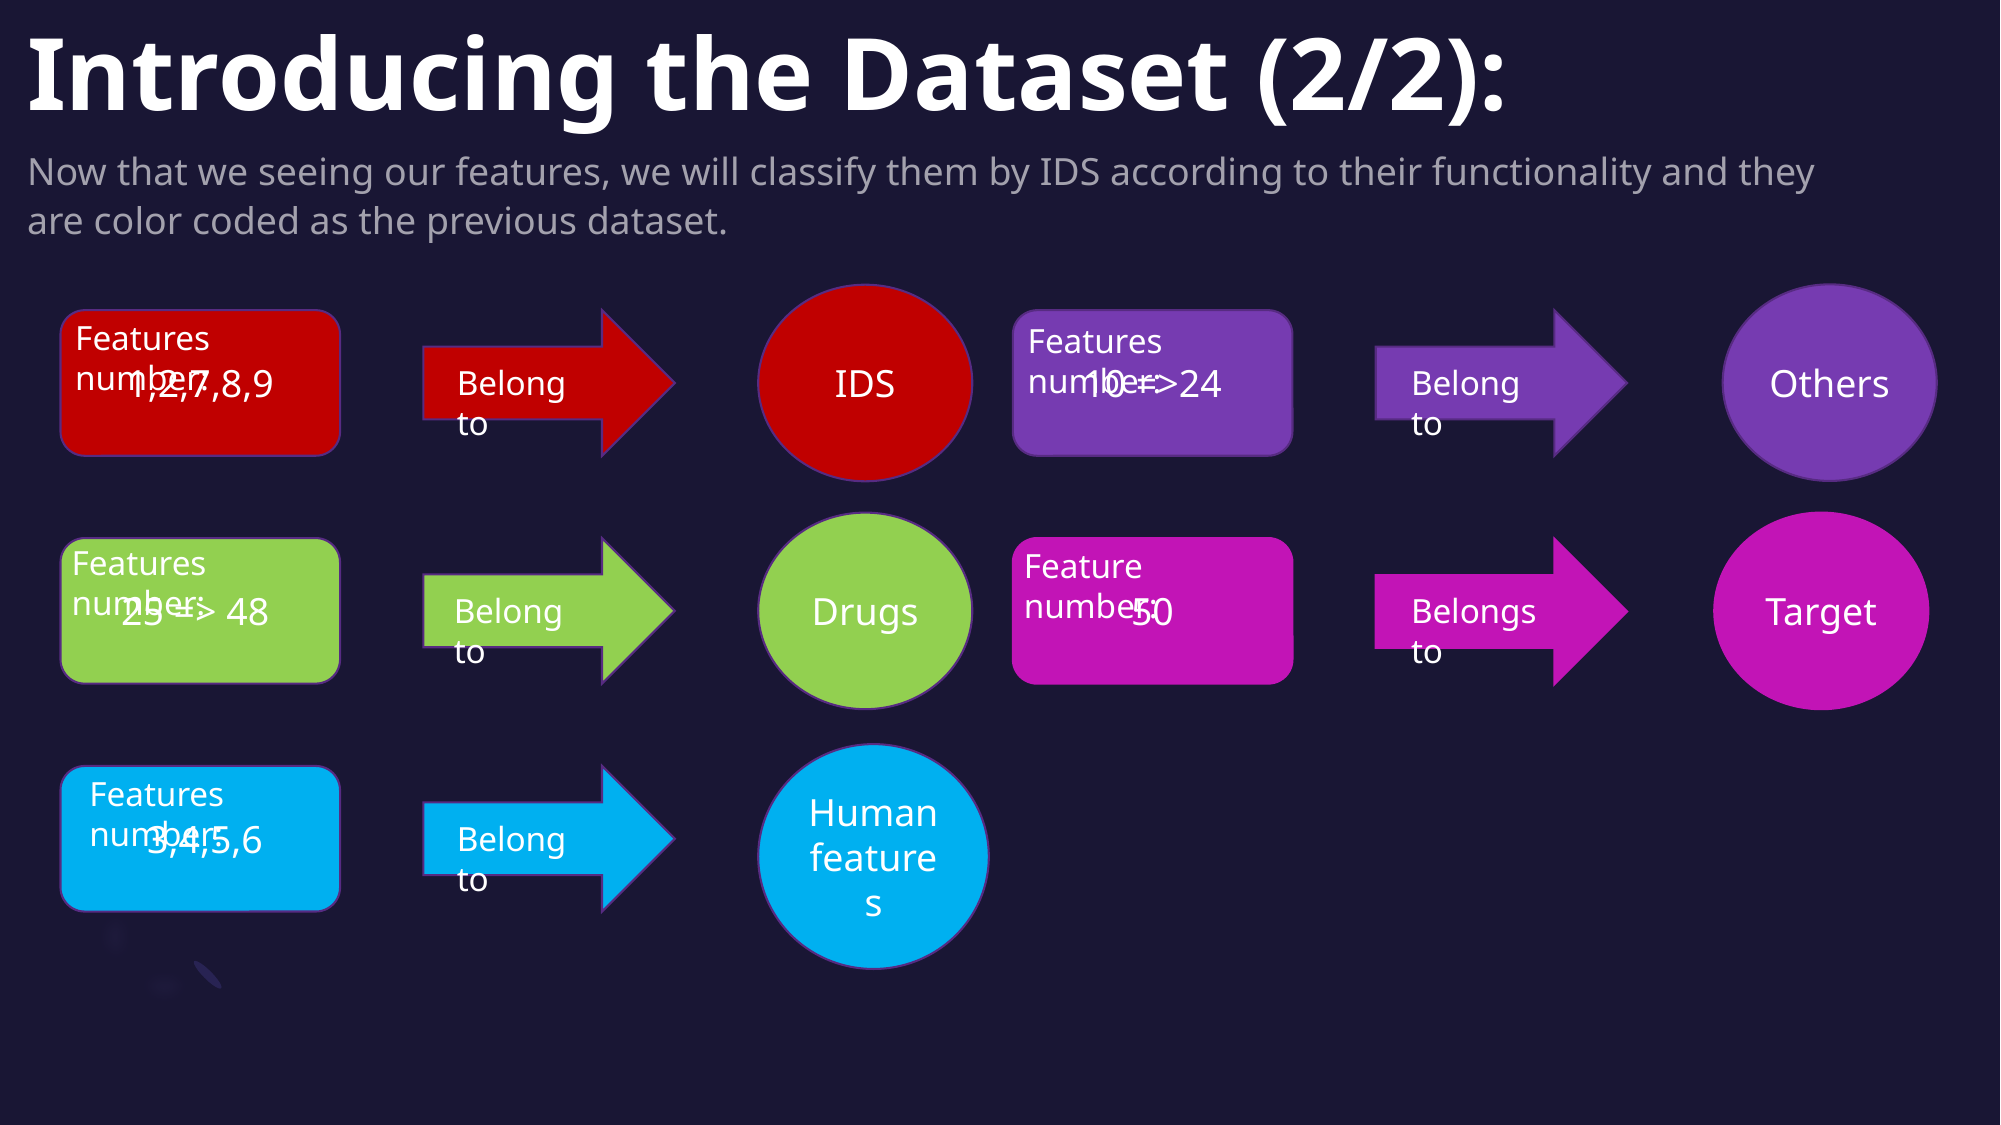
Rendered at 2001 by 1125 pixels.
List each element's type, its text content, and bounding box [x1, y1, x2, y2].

text_box Feature number: [1009, 538, 1289, 633]
text_box Belong to [1396, 354, 1576, 449]
text_box 10 =>24 [1011, 329, 1294, 457]
text_box Belong to [439, 583, 619, 678]
text_box Features number: [60, 310, 341, 405]
text_box [600, 450, 610, 459]
text_box Belong to [442, 354, 622, 450]
text_box [1374, 536, 1629, 665]
text_box [600, 906, 610, 915]
text_box Others [1721, 283, 1938, 482]
list Now that we seeing our features, we will classify them by IDS according to their functionality and they are color coded as the previous dataset. [27, 143, 1847, 266]
text_box Features number: [56, 534, 337, 630]
text_box [422, 763, 677, 894]
text_box [1553, 449, 1563, 459]
text_box IDS [757, 283, 974, 483]
text_box Drugs [757, 511, 974, 711]
text_box Features number: [74, 765, 355, 861]
text_box Features number: [1012, 312, 1293, 408]
text_box Belong to [442, 811, 622, 906]
text_box Belongs to [1396, 583, 1576, 678]
text_box 1,2,7,8,9 [59, 329, 342, 457]
title Introducing the Dataset (2/2): [26, 10, 1847, 156]
text_box [1374, 307, 1629, 436]
text_box [600, 678, 610, 687]
text_box 3,4,5,6 [59, 767, 342, 913]
text_box Target [1713, 511, 1930, 711]
text_box Human features [757, 743, 990, 971]
text_box [422, 307, 677, 438]
text_box 25 => 48 [59, 548, 342, 685]
text_box [422, 535, 677, 669]
text_box 50 [1011, 548, 1294, 685]
text_box [1553, 678, 1563, 687]
